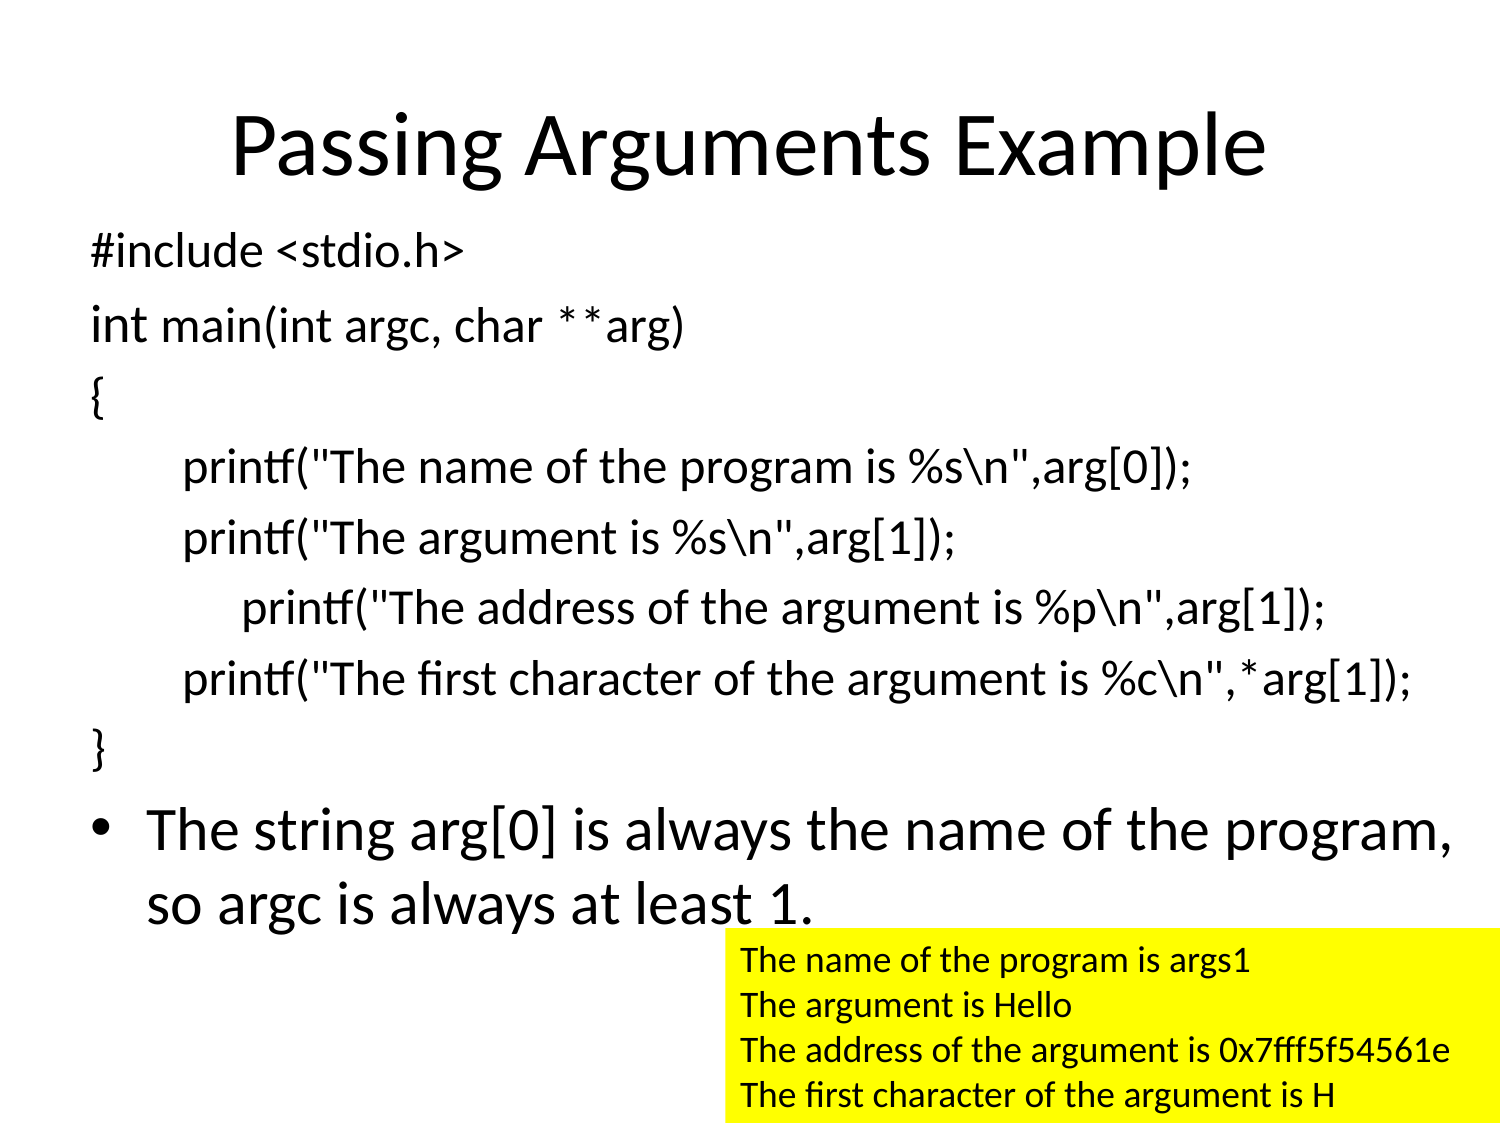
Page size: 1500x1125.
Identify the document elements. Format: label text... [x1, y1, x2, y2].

text_box The name of the program is args1 The argument is Hello The address of the argument is 0x7fff5f54561e The first character of the argument is H [725, 928, 1500, 1123]
list #include <stdio.h> int main(int argc, char **arg) { printf("The name of the program is %s\n",arg[0]); printf("The argument is %s\n",arg[1]); printf("The address of the argument is %p\n",arg[1]); printf("The first character of the argument is %c\n",*arg[1]); } The string arg[0] is always the name of the program, so argc is always at least 1. [75, 209, 1478, 952]
title Passing Arguments Example [75, 45, 1425, 209]
